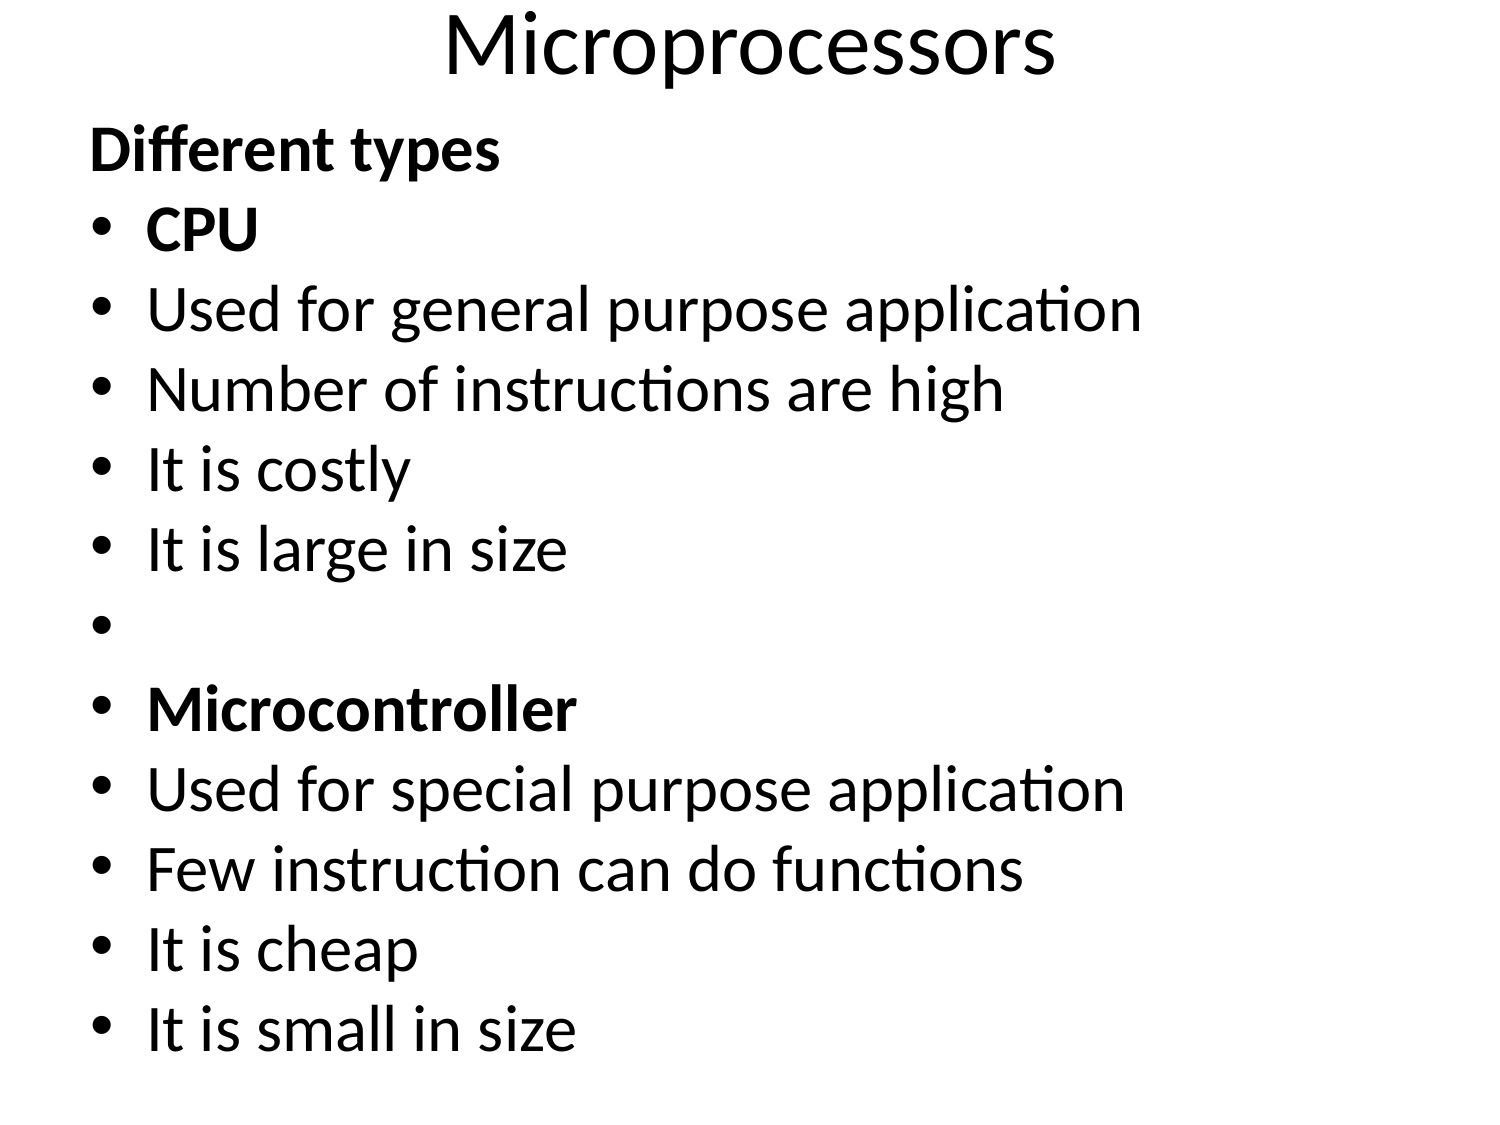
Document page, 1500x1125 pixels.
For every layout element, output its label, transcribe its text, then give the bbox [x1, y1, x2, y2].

text_box Microprocessors [75, 0, 1425, 97]
text_box Different types CPU Used for general purpose application Number of instructions are high It is costly It is large in size Microcontroller Used for special purpose application Few instruction can do functions It is cheap It is small in size [75, 97, 1425, 840]
